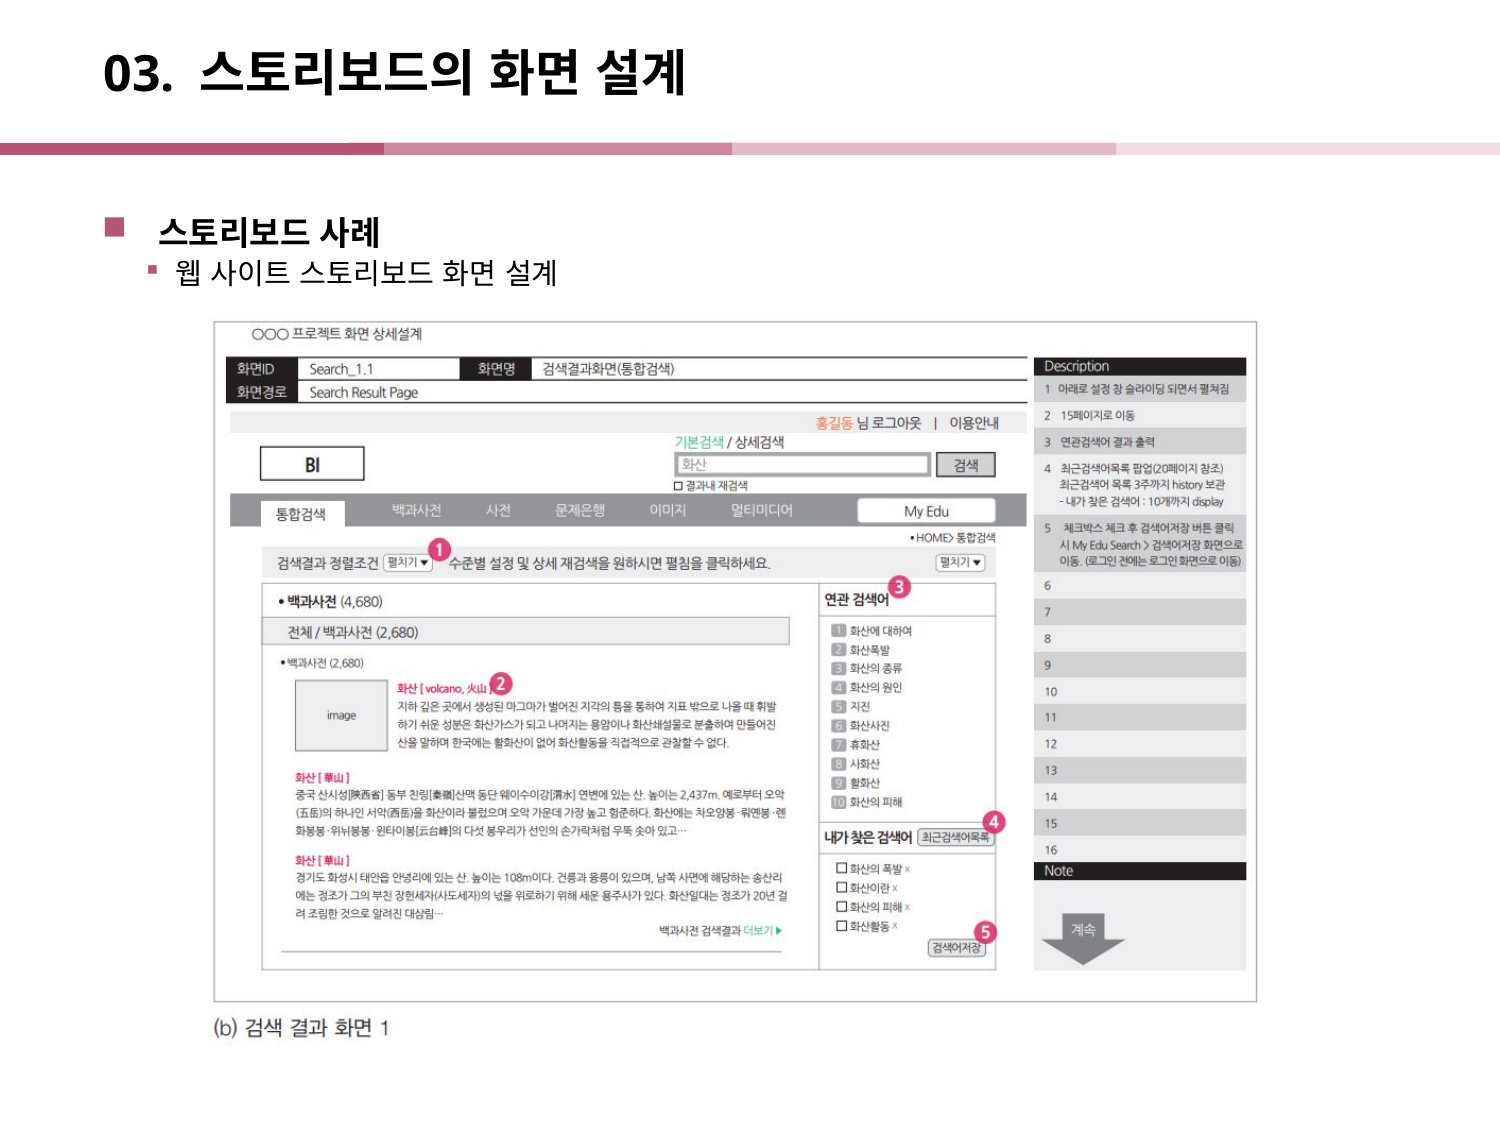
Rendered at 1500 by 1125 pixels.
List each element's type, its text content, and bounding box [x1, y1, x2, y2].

picture [209, 314, 1258, 1047]
list 스토리보드 사례 웹 사이트 스토리보드 화면 설계 [86, 184, 1459, 1071]
title 03. 스토리보드의 화면 설계 [88, 30, 1329, 121]
